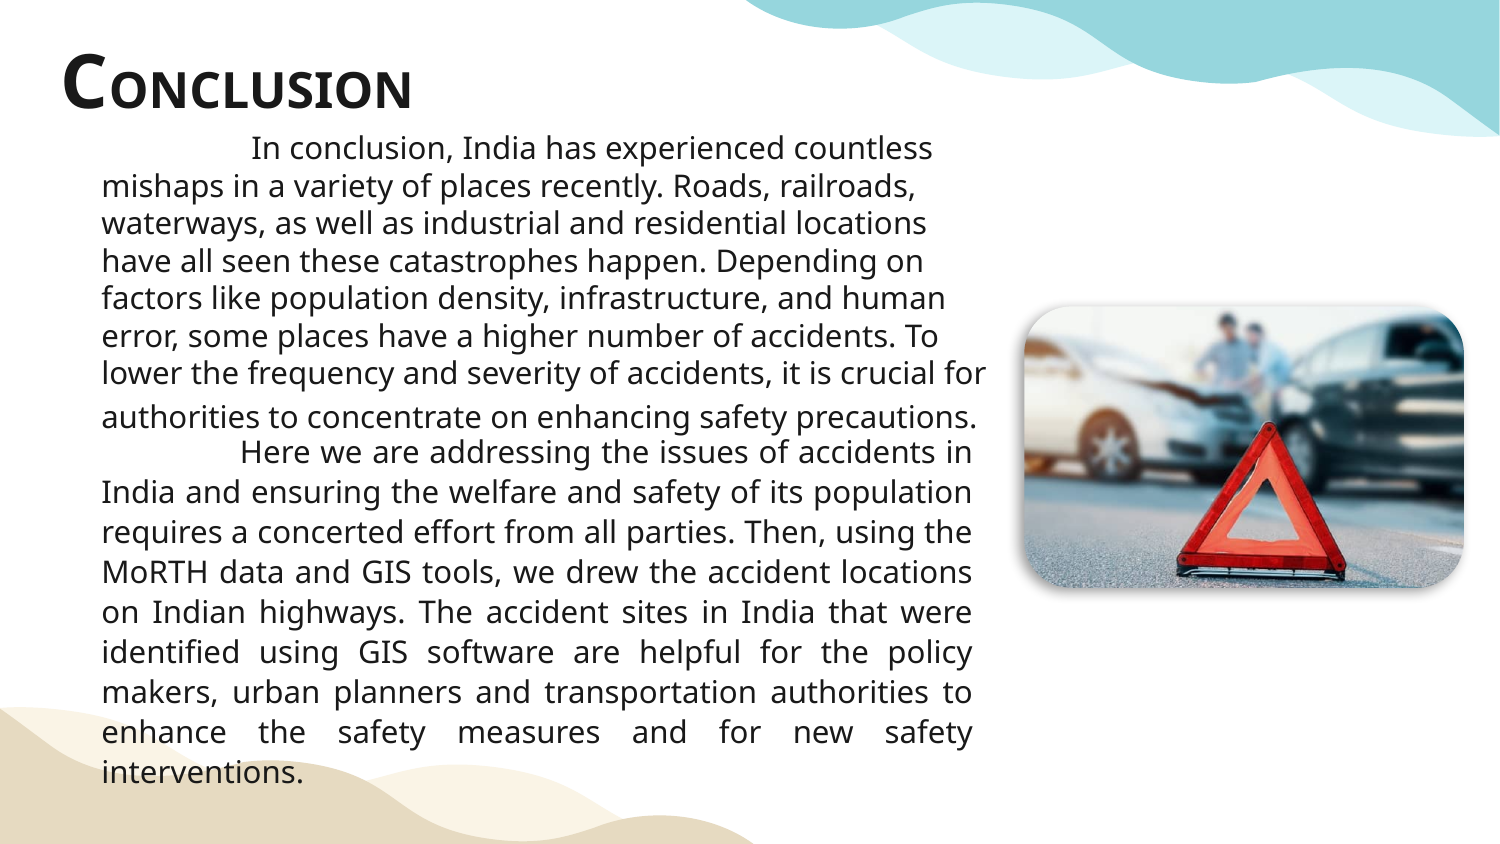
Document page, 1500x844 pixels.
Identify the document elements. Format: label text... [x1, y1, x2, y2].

text_box Here we are addressing the issues of accidents in India and ensuring the welfare and safety of its population requires a concerted effort from all parties. Then, using the MoRTH data and GIS tools, we drew the accident locations on Indian highways. The accident sites in India that were identified using GIS software are helpful for the policy makers, urban planners and transportation authorities to enhance the safety measures and for new safety interventions. [86, 421, 989, 797]
text_box CONCLUSION [46, 26, 487, 132]
text_box In conclusion, India has experienced countless mishaps in a variety of places recently. Roads, railroads, waterways, as well as industrial and residential locations have all seen these catastrophes happen. Depending on factors like population density, infrastructure, and human error, some places have a higher number of accidents. To lower the frequency and severity of accidents, it is crucial for authorities to concentrate on enhancing safety precautions.. [86, 118, 1014, 444]
picture [1024, 306, 1465, 589]
